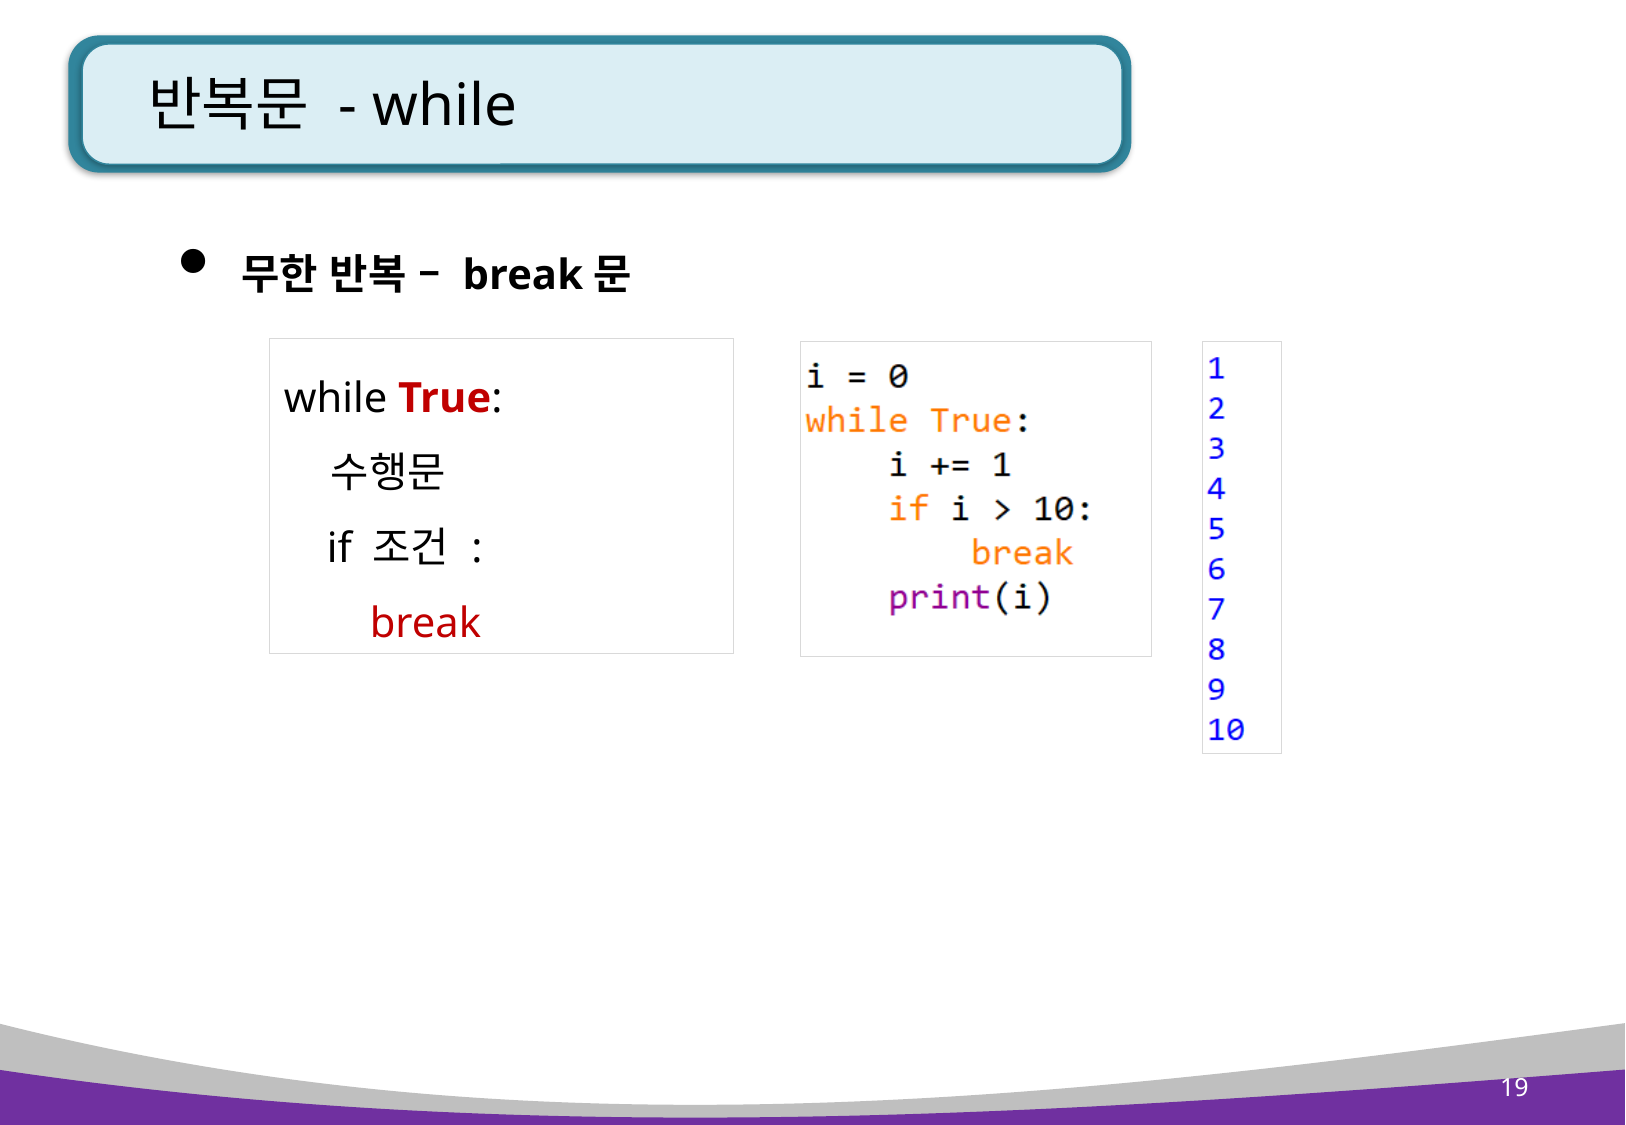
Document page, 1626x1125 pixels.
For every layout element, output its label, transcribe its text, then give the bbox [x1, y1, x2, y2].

picture [800, 341, 1152, 658]
text_box while True: 수행문 if 조건 : break [269, 338, 734, 654]
slide_number 19 [1452, 1058, 1544, 1119]
title 반복문 - while [103, 32, 1121, 173]
picture [1201, 341, 1282, 754]
text_box 무한 반복 – break문 [162, 231, 707, 315]
